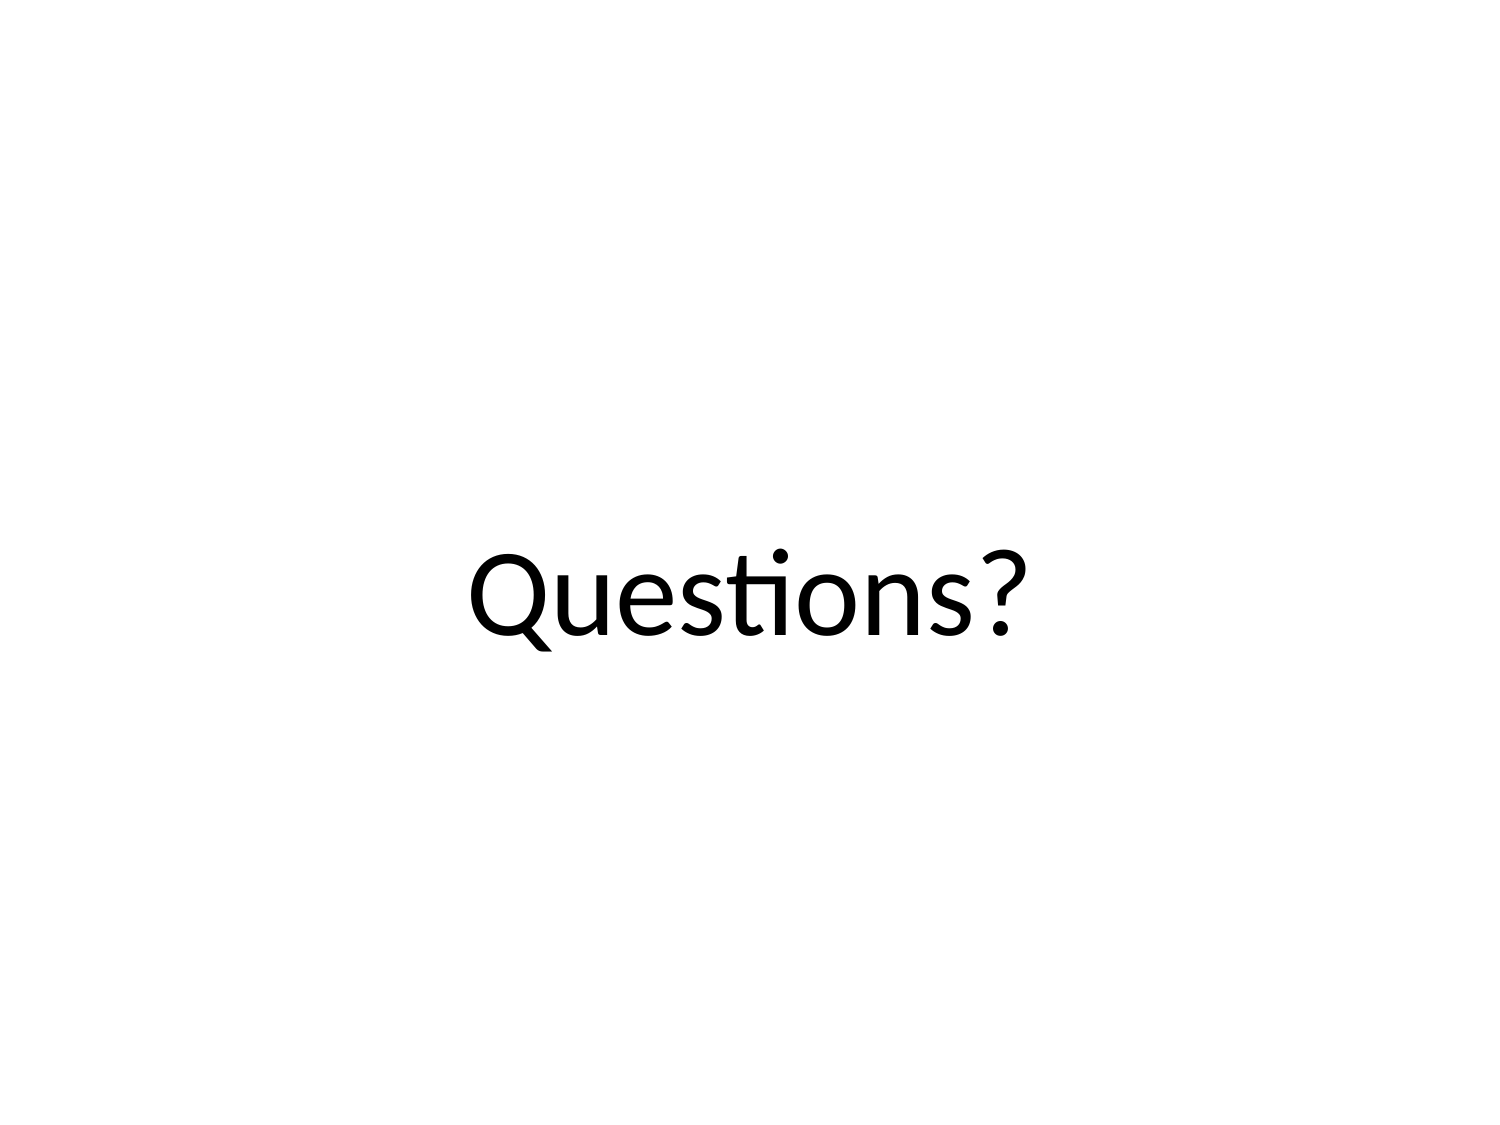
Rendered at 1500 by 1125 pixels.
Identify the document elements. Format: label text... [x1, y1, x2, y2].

title Questions? [75, 491, 1425, 680]
